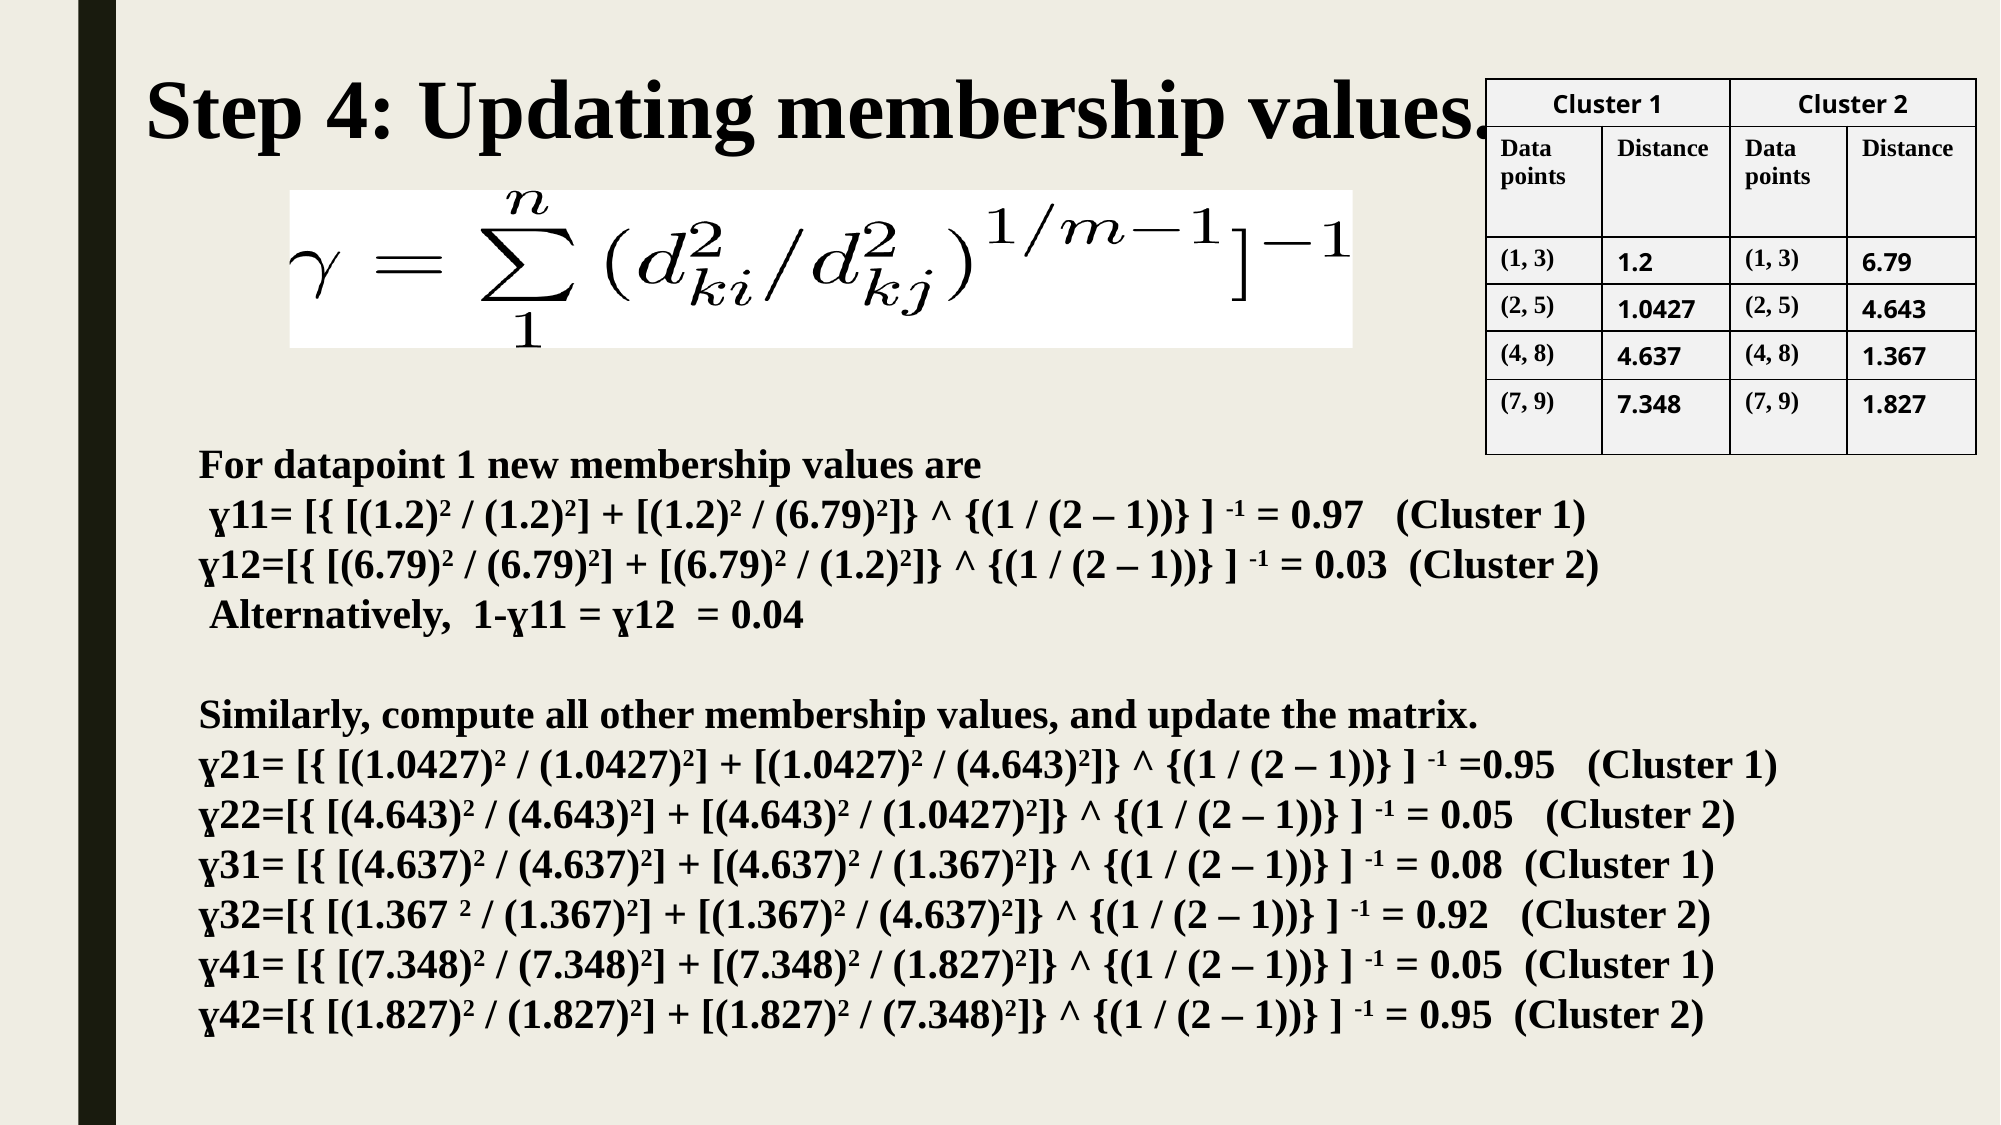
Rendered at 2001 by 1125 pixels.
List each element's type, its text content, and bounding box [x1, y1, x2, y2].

table_cell 4.643 [1848, 285, 1975, 330]
table_header Cluster 1 [1487, 80, 1729, 126]
table_cell Distance [1603, 127, 1729, 236]
table_cell (2, 5) [1731, 285, 1846, 330]
text_box For datapoint 1 new membership values are ɣ11= [{ [(1.2)2 / (1.2)2] + [(1.2)2 / (6.79)2]} ^ {(1 / (2 – 1))} ] -1 = 0.97 (Cluster 1) ɣ12=[{ [(6.79)2 / (6.79)2] + [(6.79)2 / (1.2)2]} ^ {(1 / (2 – 1))} ] -1 = 0.03 (Cluster 2) Alternatively, 1-ɣ11 = ɣ12 = 0.04 Similarly, compute all other membership values, and update the matrix. ɣ21= [{ [(1.0427)2 / (1.0427)2] + [(1.0427)2 / (4.643)2]} ^ {(1 / (2 – 1))} ] -1 =0.95 (Cluster 1) ɣ22=[{ [(4.643)2 / (4.643)2] + [(4.643)2 / (1.0427)2]} ^ {(1 / (2 – 1))} ] -1 = 0.05 (Cluster 2) ɣ31= [{ [(4.637)2 / (4.637)2] + [(4.637)2 / (1.367)2]} ^ {(1 / (2 – 1))} ] -1 = 0.08 (Cluster 1) ɣ32=[{ [(1.367 2 / (1.367)2] + [(1.367)2 / (4.637)2]} ^ {(1 / (2 – 1))} ] -1 = 0.92 (Cluster 2) ɣ41= [{ [(7.348)2 / (7.348)2] + [(7.348)2 / (1.827)2]} ^ {(1 / (2 – 1))} ] -1 = 0.05 (Cluster 1) ɣ42=[{ [(1.827)2 / (1.827)2] + [(1.827)2 / (7.348)2]} ^ {(1 / (2 – 1))} ] -1 = 0.95 (Cluster 2) [183, 429, 1956, 1090]
table_cell Data points [1731, 127, 1846, 236]
table_cell (1, 3) [1731, 238, 1846, 283]
table_cell Data points [1487, 127, 1601, 236]
table_cell Distance [1848, 127, 1975, 236]
table_cell (2, 5) [1487, 285, 1601, 330]
table_cell 1.827 [1848, 380, 1975, 454]
table_cell 1.367 [1848, 332, 1975, 379]
table_cell 7.348 [1603, 380, 1729, 454]
table_cell 1.2 [1603, 238, 1729, 283]
table_cell 4.637 [1603, 332, 1729, 379]
table_cell (1, 3) [1487, 238, 1601, 283]
table_cell (4, 8) [1731, 332, 1846, 379]
title Step 4: Updating membership values. [130, 58, 1512, 169]
table_cell (7, 9) [1731, 380, 1846, 454]
table_cell 6.79 [1848, 238, 1975, 283]
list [289, 190, 1353, 348]
table_header Cluster 2 [1731, 80, 1975, 126]
table_cell (4, 8) [1487, 332, 1601, 379]
table_cell 1.0427 [1603, 285, 1729, 330]
table_cell (7, 9) [1487, 380, 1601, 454]
